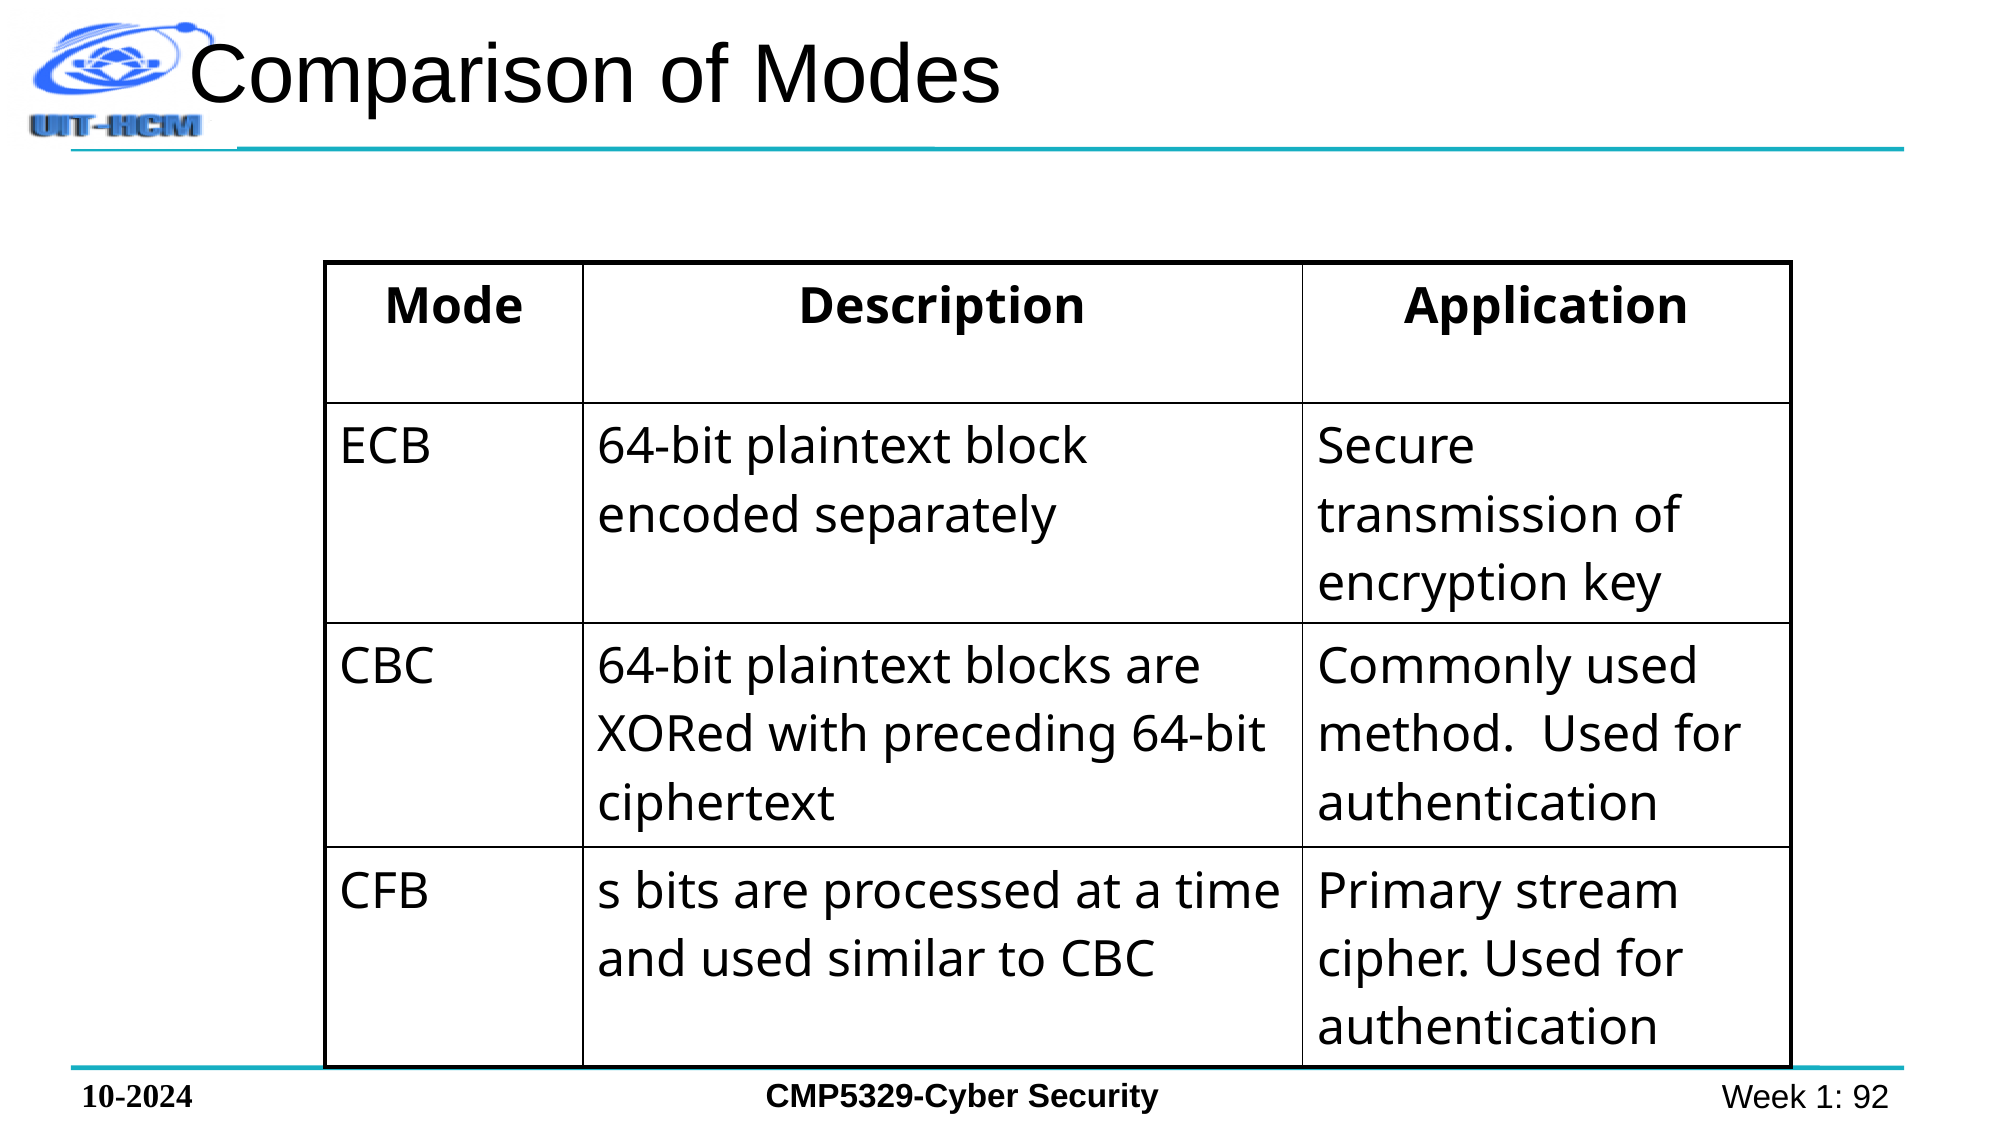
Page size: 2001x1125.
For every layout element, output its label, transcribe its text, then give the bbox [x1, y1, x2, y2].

table_header Application [1303, 265, 1789, 402]
table_cell 64-bit plaintext block encoded separately [584, 404, 1302, 622]
table_cell Commonly used method. Used for authentication [1303, 624, 1789, 846]
picture [7, 8, 237, 149]
table_cell s bits are processed at a time and used similar to CBC [584, 848, 1302, 1065]
table_cell CBC [327, 624, 582, 846]
table_cell Secure transmission of encryption key [1303, 404, 1789, 622]
table_cell 64-bit plaintext blocks are XORed with preceding 64-bit ciphertext [584, 624, 1302, 846]
table_cell Primary stream cipher. Used for authentication [1303, 848, 1789, 1065]
table_header Mode [327, 265, 582, 402]
title Comparison of Modes [173, 0, 1524, 138]
table_cell ECB [327, 404, 582, 622]
table_header Description [584, 265, 1302, 402]
table_cell CFB [327, 848, 582, 1065]
